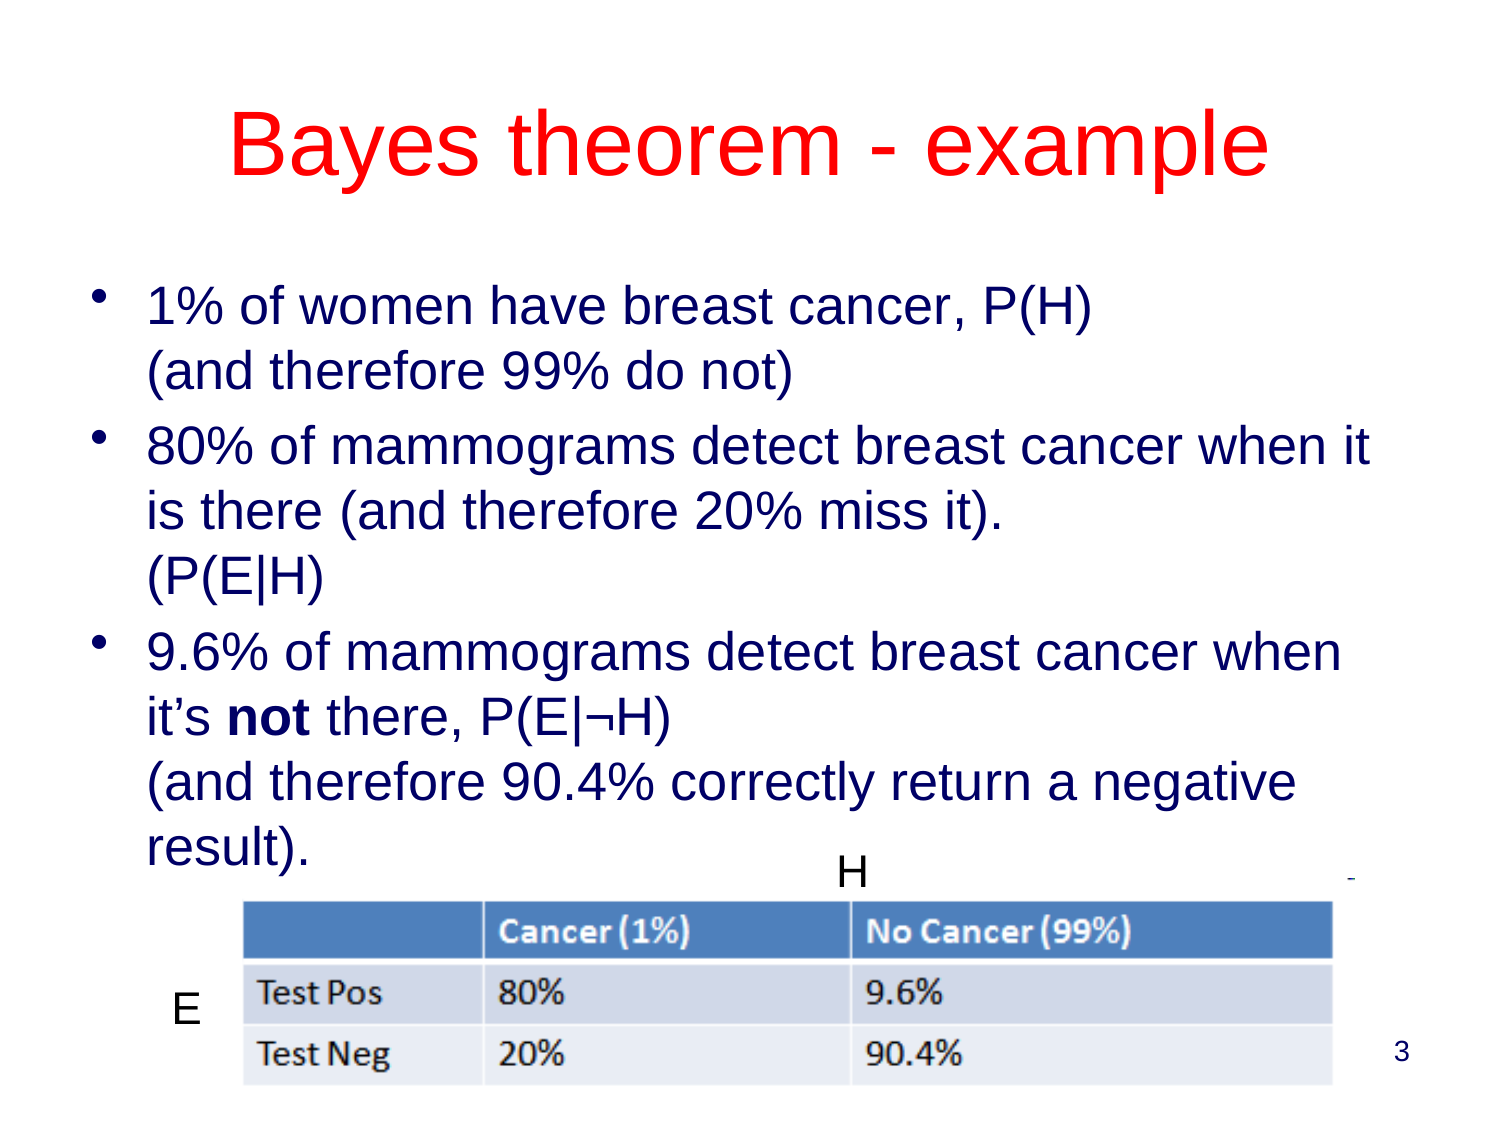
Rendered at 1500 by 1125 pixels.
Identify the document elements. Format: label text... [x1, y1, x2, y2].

picture [241, 878, 1355, 1101]
slide_number 3 [1357, 1024, 1425, 1103]
text_box H [821, 834, 884, 876]
list 1% of women have breast cancer, P(H) (and therefore 99% do not) 80% of mammograms detect breast cancer when it is there (and therefore 20% miss it). (P(E|H) 9.6% of mammograms detect breast cancer when it’s not there, P(E|¬H) (and therefore 90.4% correctly return a negative result). [75, 262, 1425, 1005]
text_box E [156, 971, 217, 1042]
title Bayes theorem - example [75, 45, 1425, 233]
